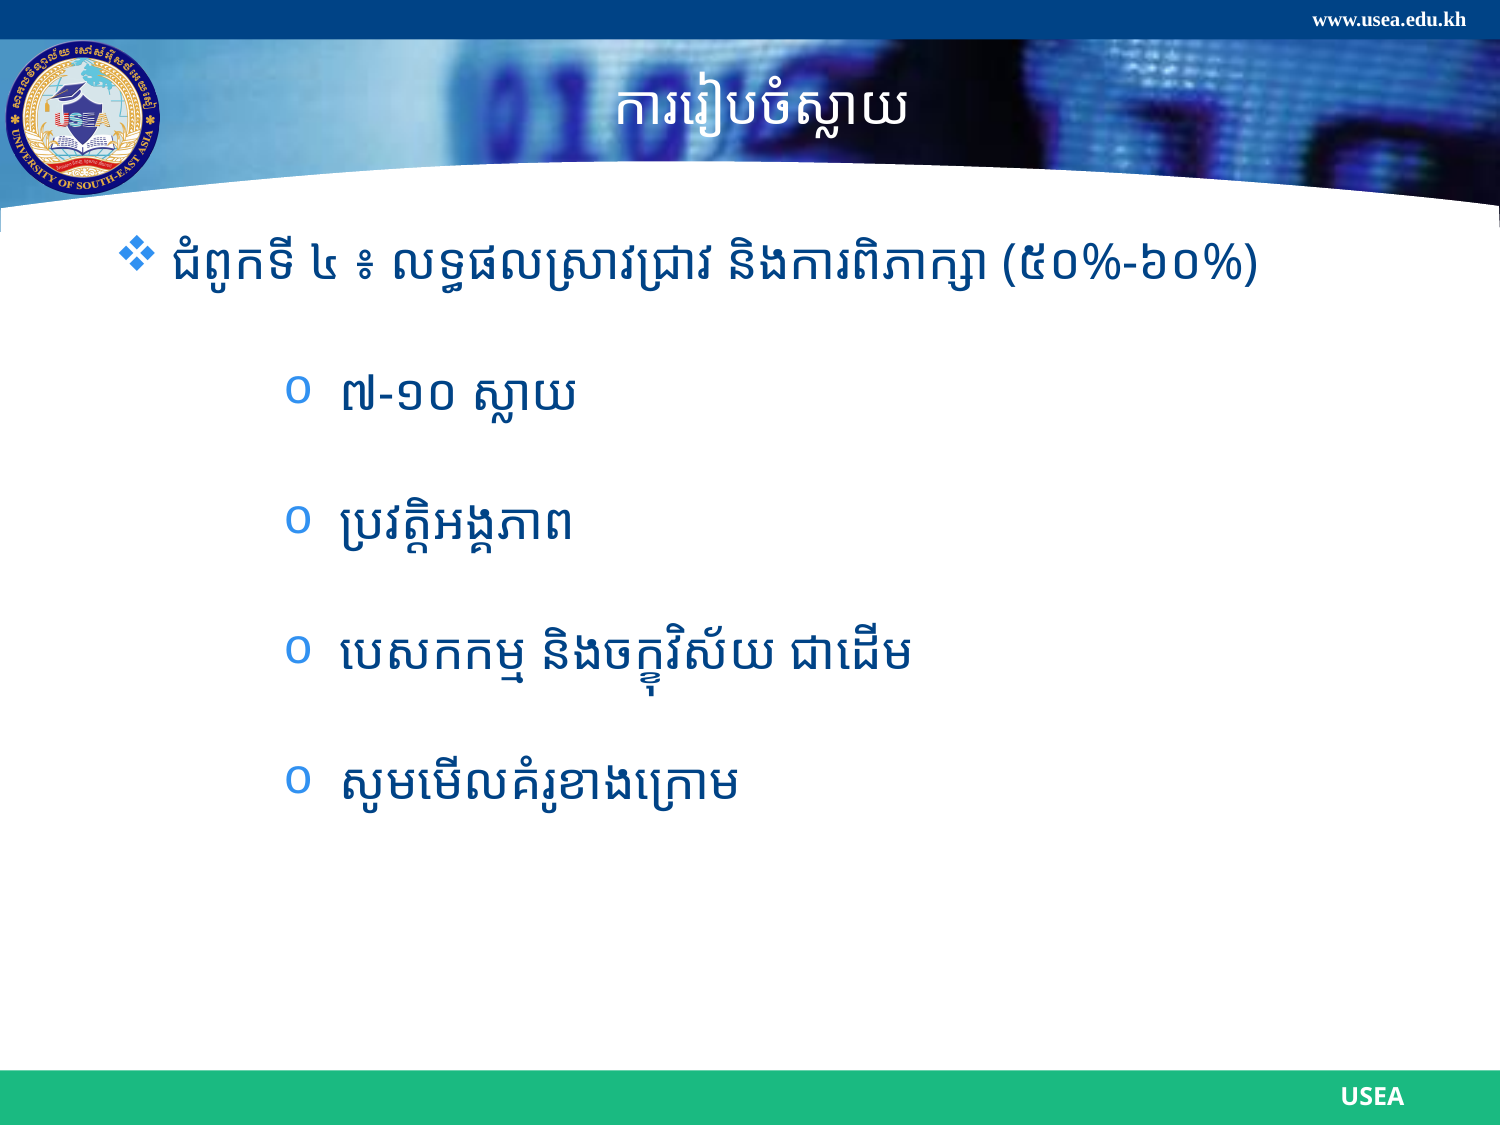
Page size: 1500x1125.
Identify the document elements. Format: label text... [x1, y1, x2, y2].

text_box ជំពូកទី ៤ ៖ លទ្ធផលស្រាវជ្រាវ និងការពិភាក្សា (៥០%-៦០%) ៧-១០ ស្លាយ ប្រវត្តិអង្គភាព បេសកកម្ម និងចក្ខុវិស័យ ជាដើម សូមមើលគំរូខាងក្រោម [24, 162, 1500, 1066]
title ការរៀបចំស្លាយ [170, 55, 1438, 150]
footer www.usea.edu.kh [1005, 0, 1482, 36]
picture [0, 34, 1500, 208]
